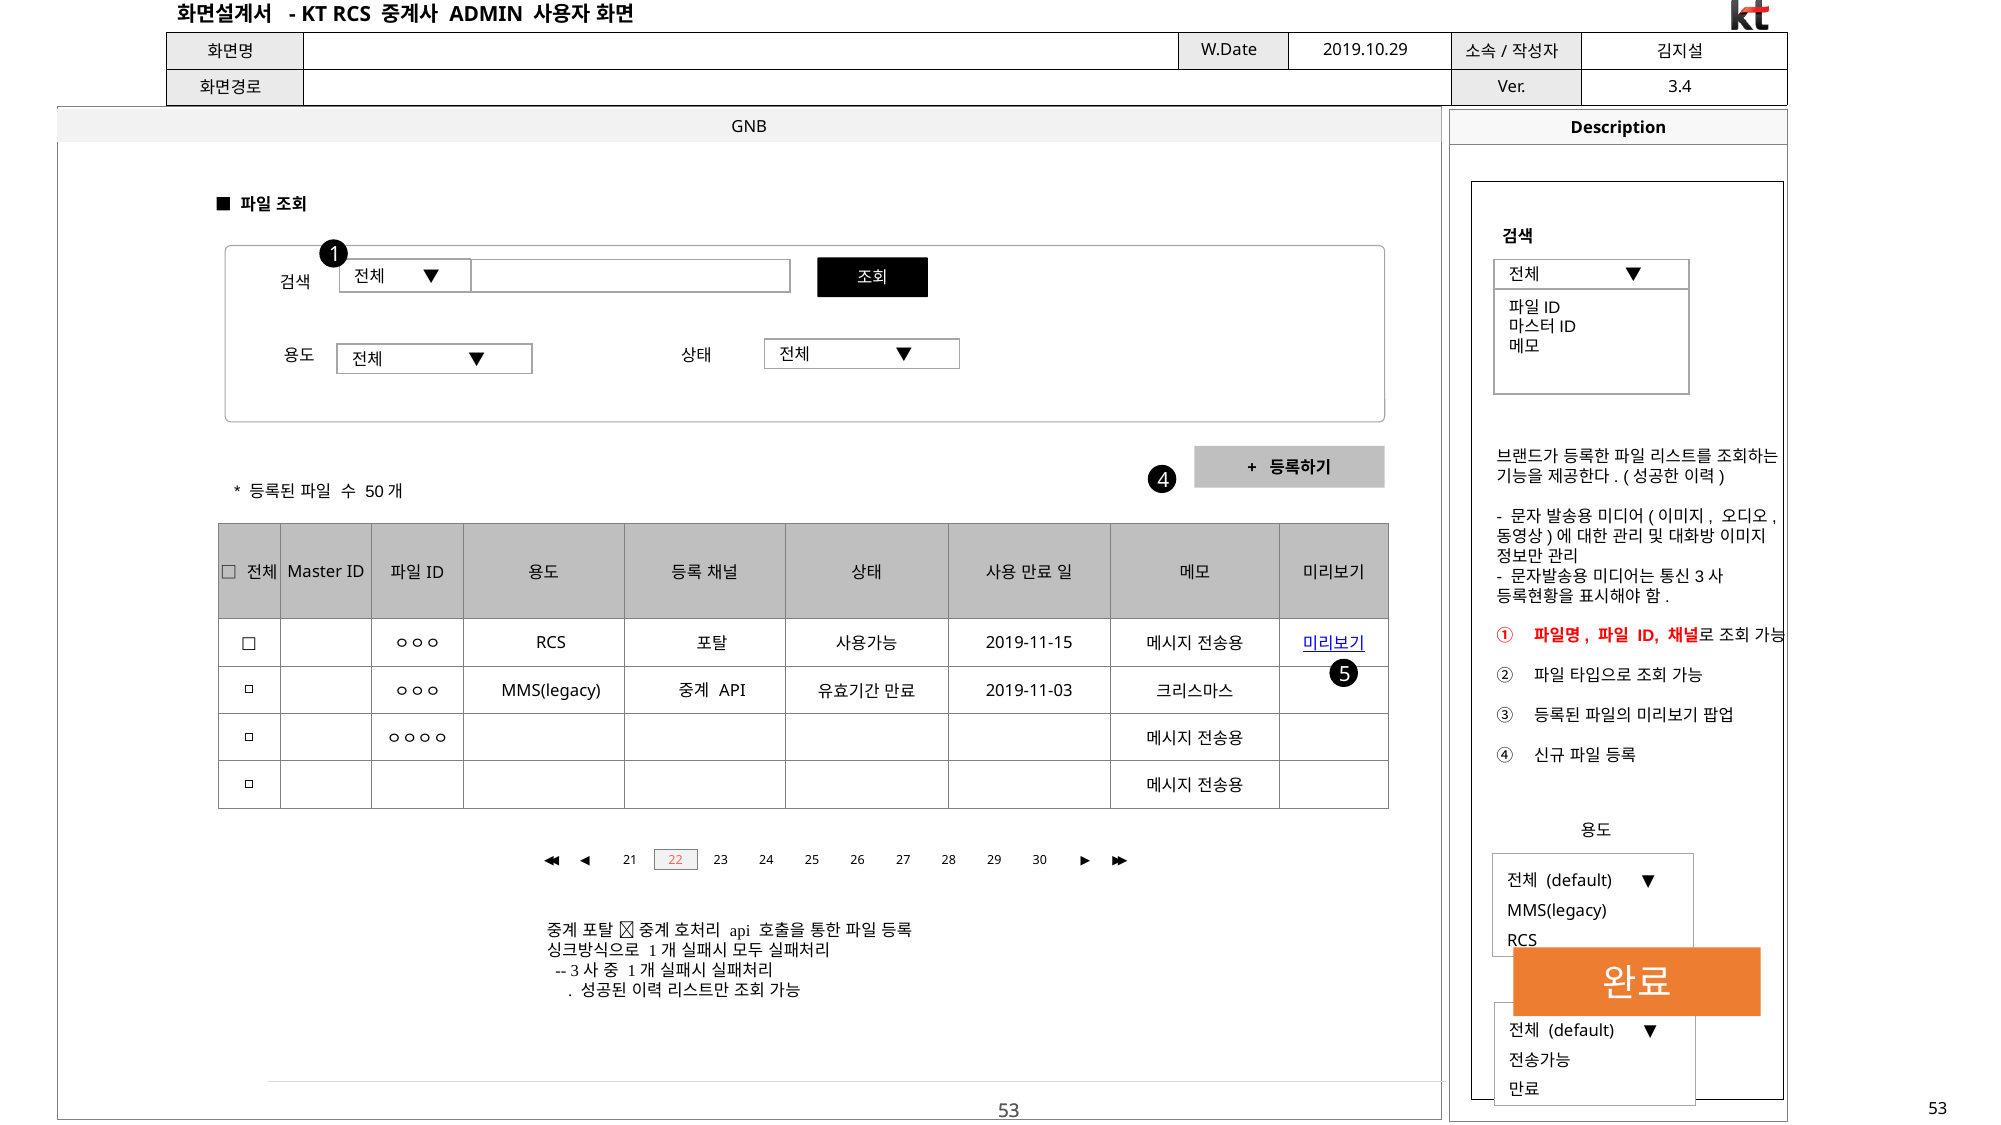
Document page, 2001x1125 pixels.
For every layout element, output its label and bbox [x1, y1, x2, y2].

table_header [625, 524, 785, 618]
table_cell [372, 761, 463, 808]
table_cell [1111, 714, 1279, 760]
table_cell [625, 619, 785, 666]
table_cell [464, 667, 624, 713]
table_cell [1111, 619, 1279, 666]
table_cell [281, 761, 371, 808]
table_cell [372, 714, 463, 760]
table_cell [281, 667, 371, 713]
text_box [200, 185, 571, 221]
table_cell [372, 619, 463, 666]
table_header [949, 524, 1110, 618]
table_cell [219, 667, 280, 713]
table_header [372, 524, 463, 618]
table_cell [786, 714, 948, 760]
table_header [219, 524, 280, 618]
table_cell [219, 714, 280, 760]
text_box [1193, 445, 1386, 489]
table_cell [1111, 667, 1279, 713]
text_box [1146, 463, 1178, 495]
text_box [532, 912, 1244, 1008]
table_cell [1280, 667, 1388, 713]
table_cell [625, 714, 785, 760]
table_header [786, 524, 948, 618]
table_cell [786, 667, 948, 713]
table_cell [464, 761, 624, 808]
table_cell [625, 761, 785, 808]
table_cell [786, 619, 948, 666]
text_box [1470, 180, 1802, 1107]
table_cell [281, 714, 371, 760]
table_cell [949, 619, 1110, 666]
table_cell [219, 761, 280, 808]
table_cell [464, 619, 624, 666]
text_box [224, 238, 1386, 423]
table_header [1280, 524, 1388, 618]
text_box [529, 849, 1142, 870]
table_header [464, 524, 624, 618]
text_box [219, 473, 419, 508]
picture [1731, 0, 1769, 30]
table_cell [949, 761, 1110, 808]
table_cell [1280, 714, 1388, 760]
table_cell [1111, 761, 1279, 808]
table_cell [372, 667, 463, 713]
table_header [281, 524, 371, 618]
table_header [1111, 524, 1279, 618]
table_cell [464, 714, 624, 760]
table_cell [1280, 761, 1388, 808]
table_cell [625, 667, 785, 713]
table_cell [219, 619, 280, 666]
table_cell [786, 761, 948, 808]
table_cell [281, 619, 371, 666]
table_cell [949, 667, 1110, 713]
table_cell [949, 714, 1110, 760]
text_box [1328, 657, 1360, 689]
table_cell [1280, 619, 1388, 666]
